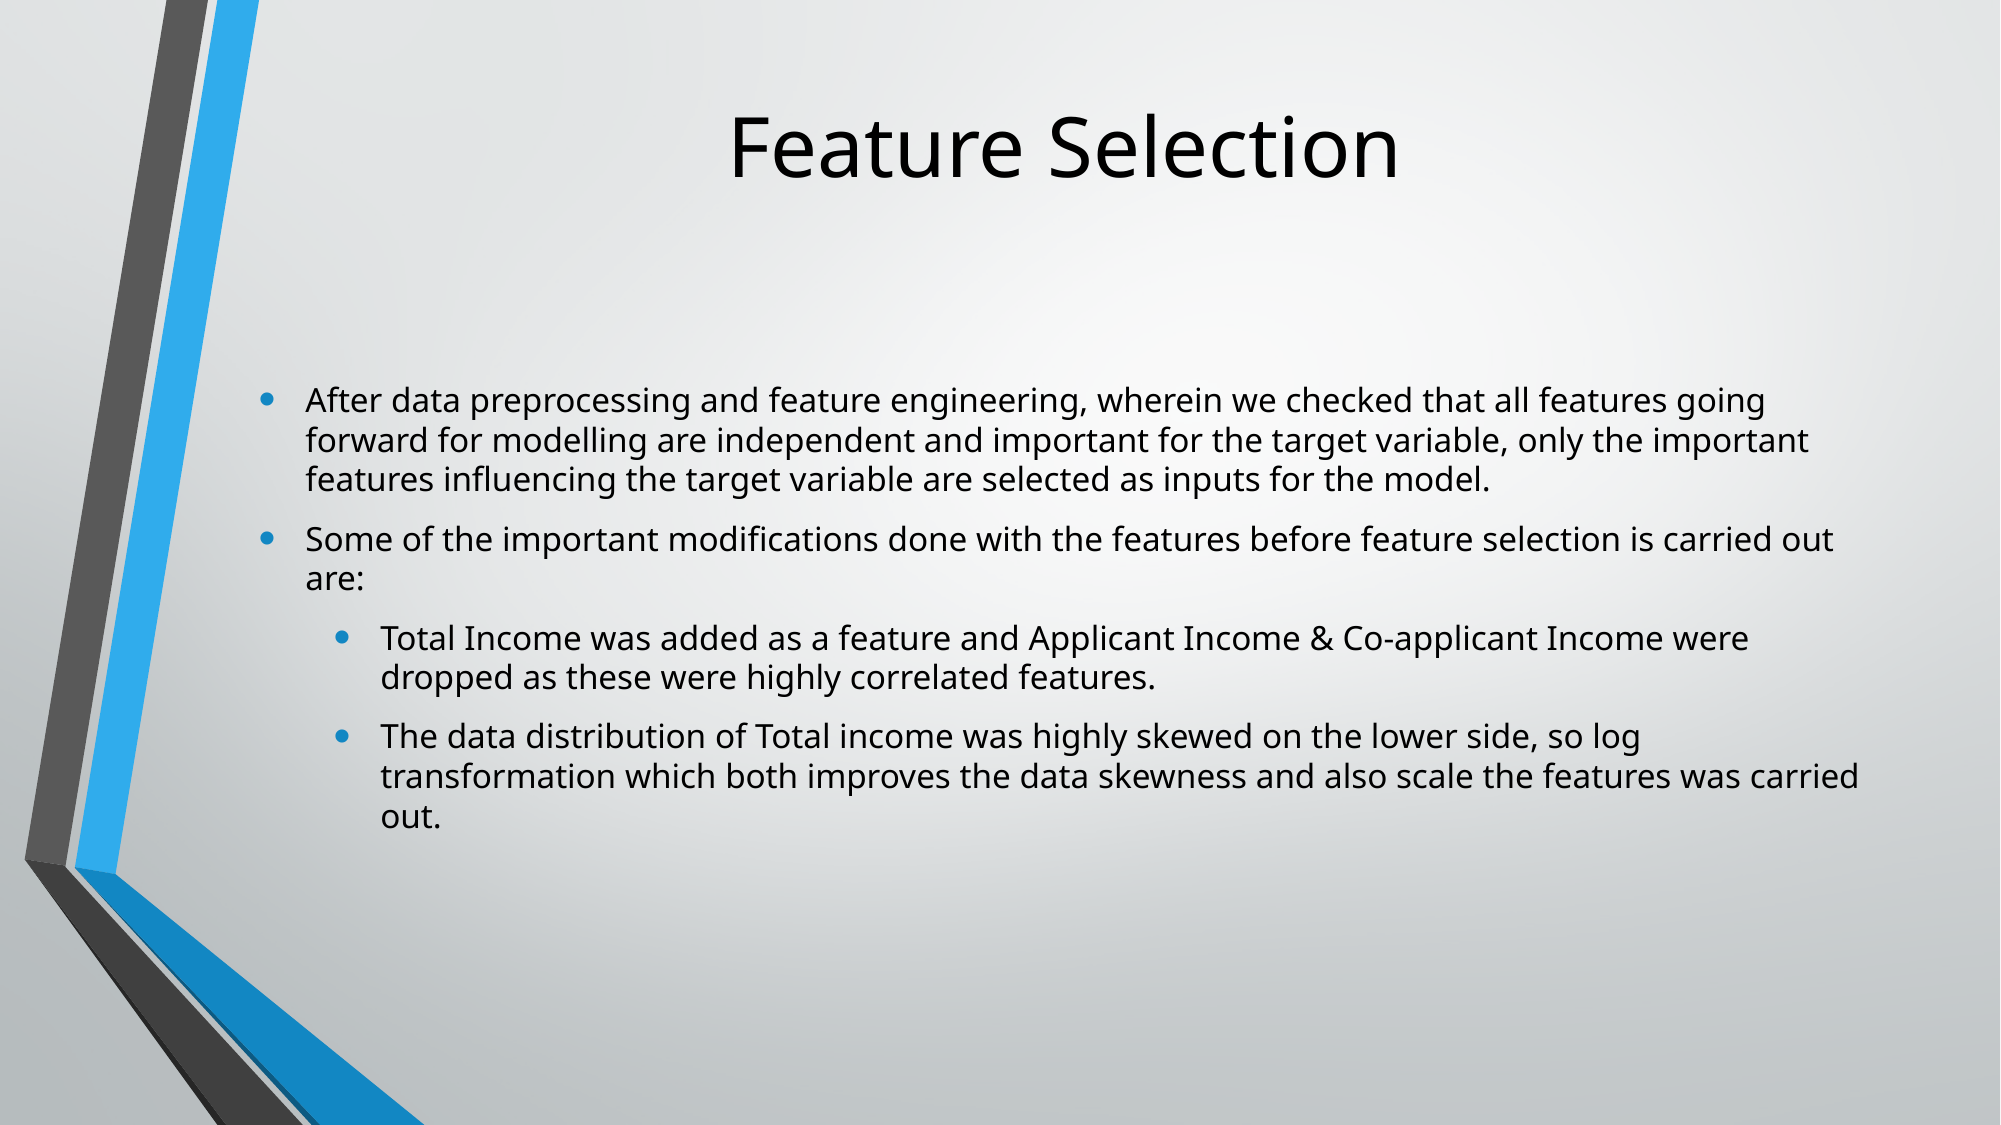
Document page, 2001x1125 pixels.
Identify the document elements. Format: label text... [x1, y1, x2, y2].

title Feature Selection [243, 0, 1887, 288]
list After data preprocessing and feature engineering, wherein we checked that all features going forward for modelling are independent and important for the target variable, only the important features influencing the target variable are selected as inputs for the model. Some of the important modifications done with the features before feature selection is carried out are: Total Income was added as a feature and Applicant Income & Co-applicant Income were dropped as these were highly correlated features. The data distribution of Total income was highly skewed on the lower side, so log transformation which both improves the data skewness and also scale the features was carried out. [243, 371, 1887, 884]
